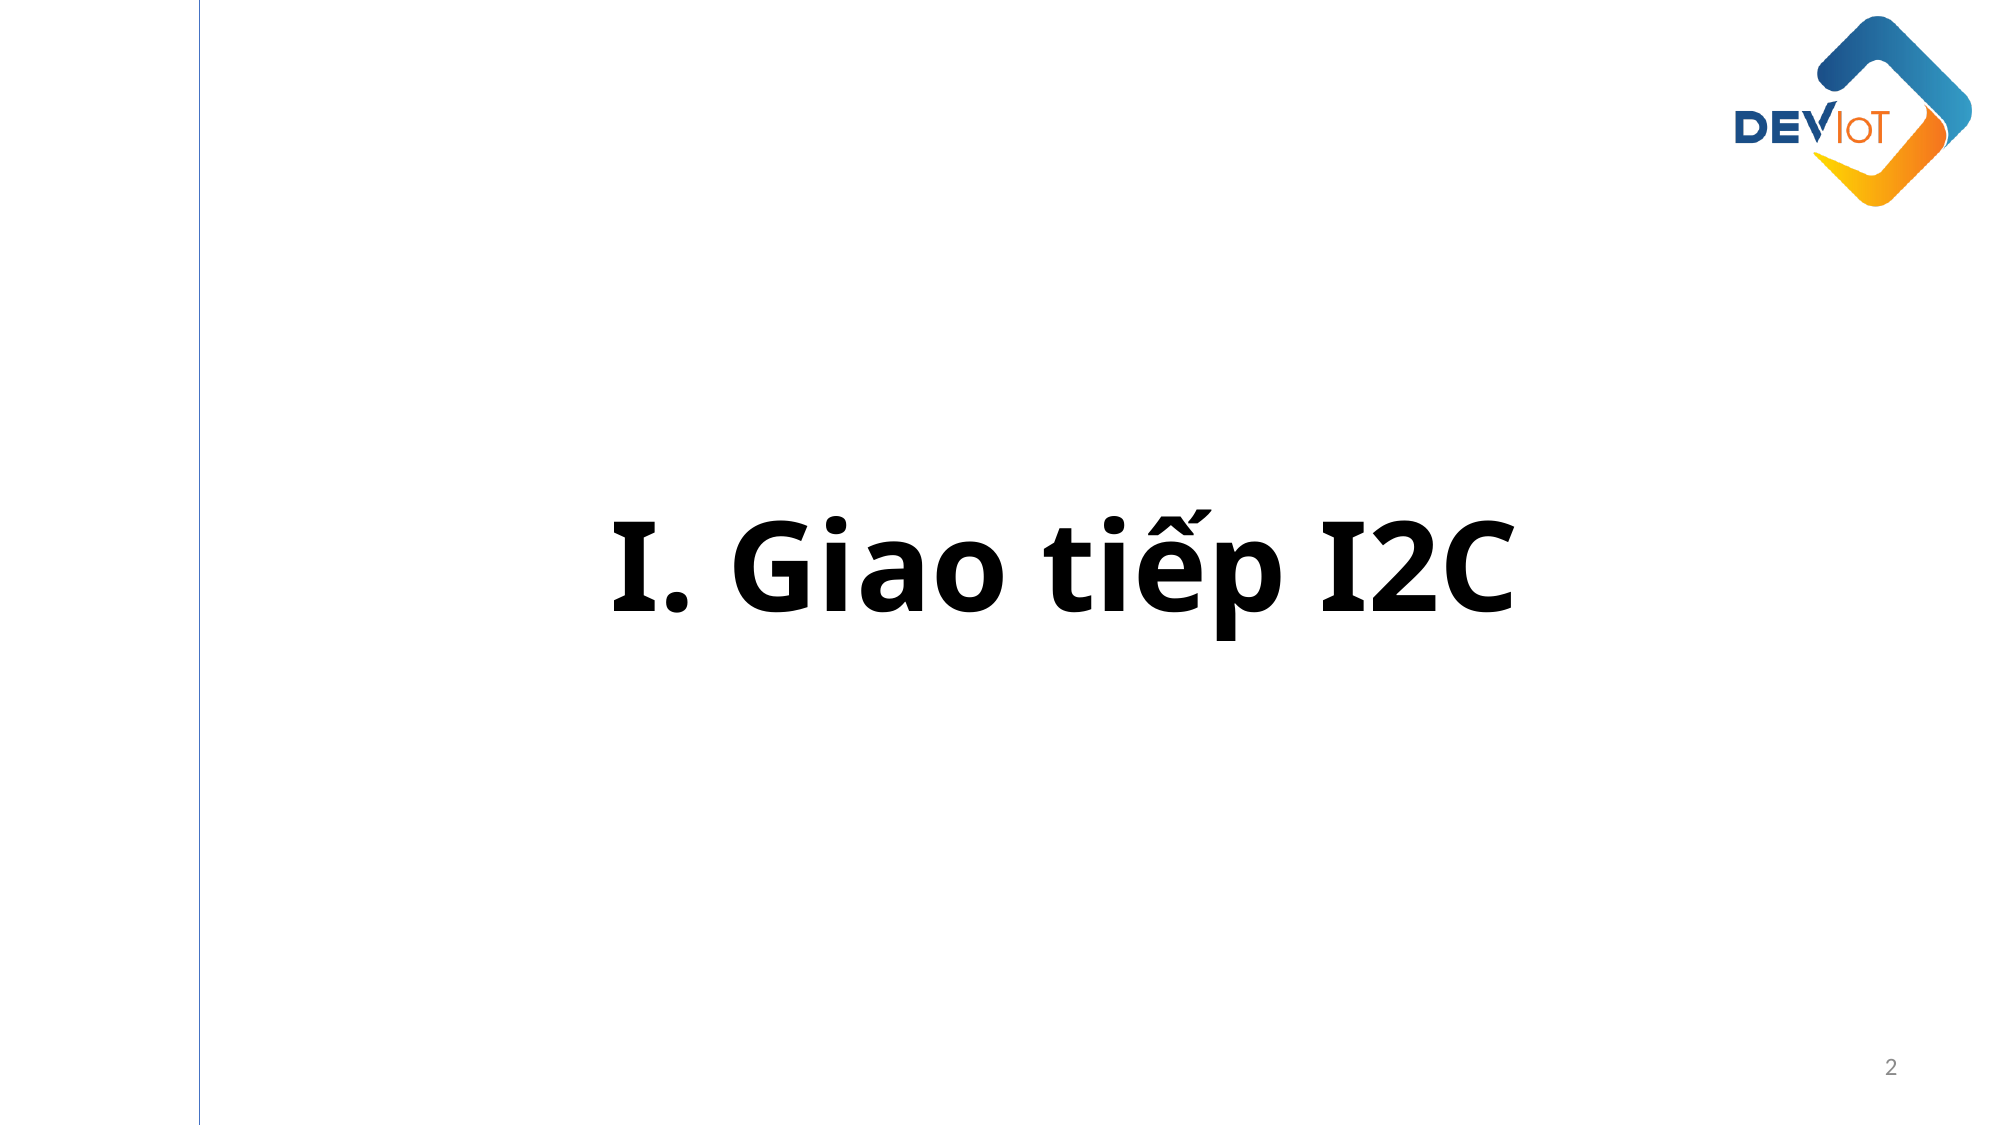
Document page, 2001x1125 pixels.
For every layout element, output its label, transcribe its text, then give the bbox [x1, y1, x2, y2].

slide_number 2 [1845, 1035, 1913, 1096]
picture [1707, 0, 2000, 258]
text_box I. Giao tiếp I2C [596, 479, 1536, 644]
